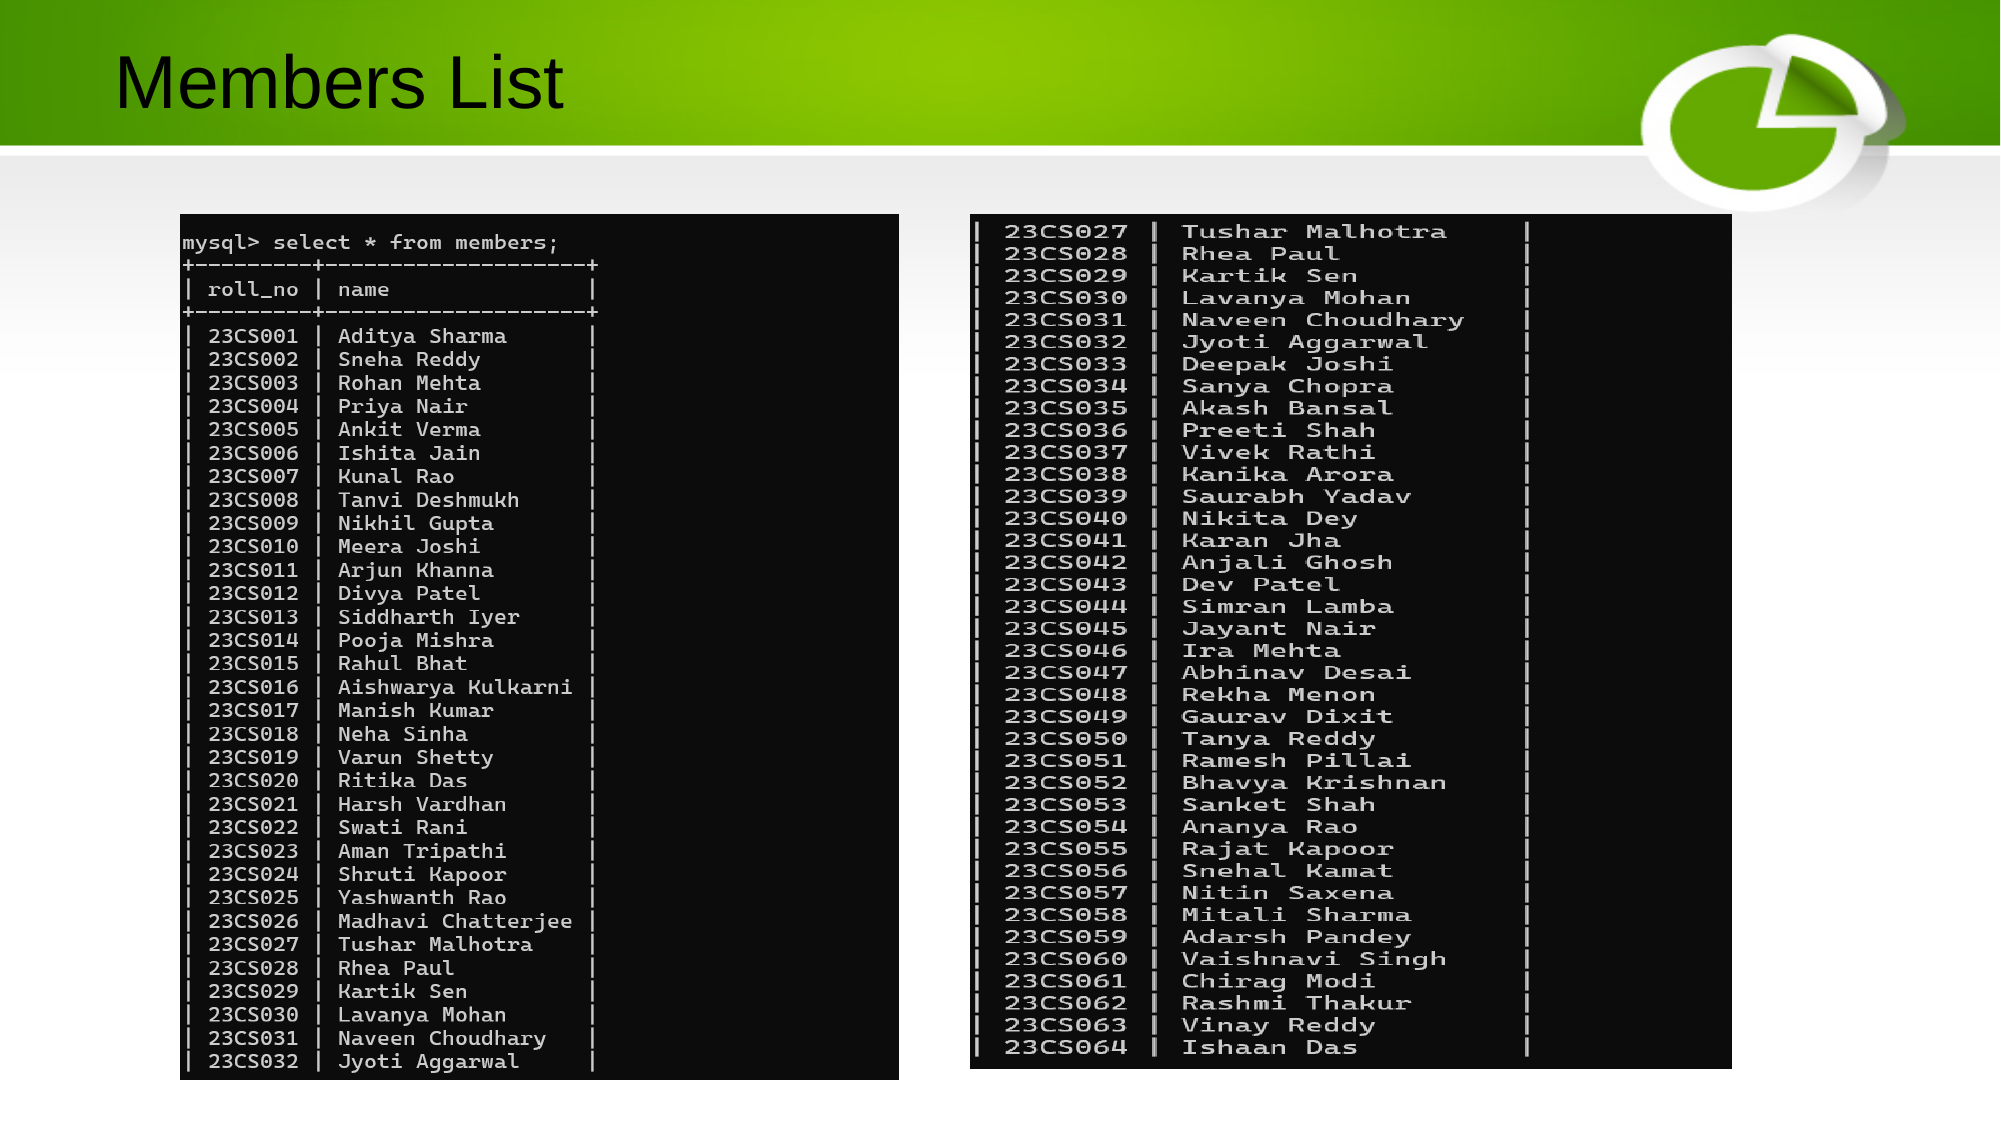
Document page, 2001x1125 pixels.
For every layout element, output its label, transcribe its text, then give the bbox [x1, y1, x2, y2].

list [180, 214, 899, 1080]
title Members List [99, 30, 1901, 127]
picture [0, 0, 2001, 1125]
